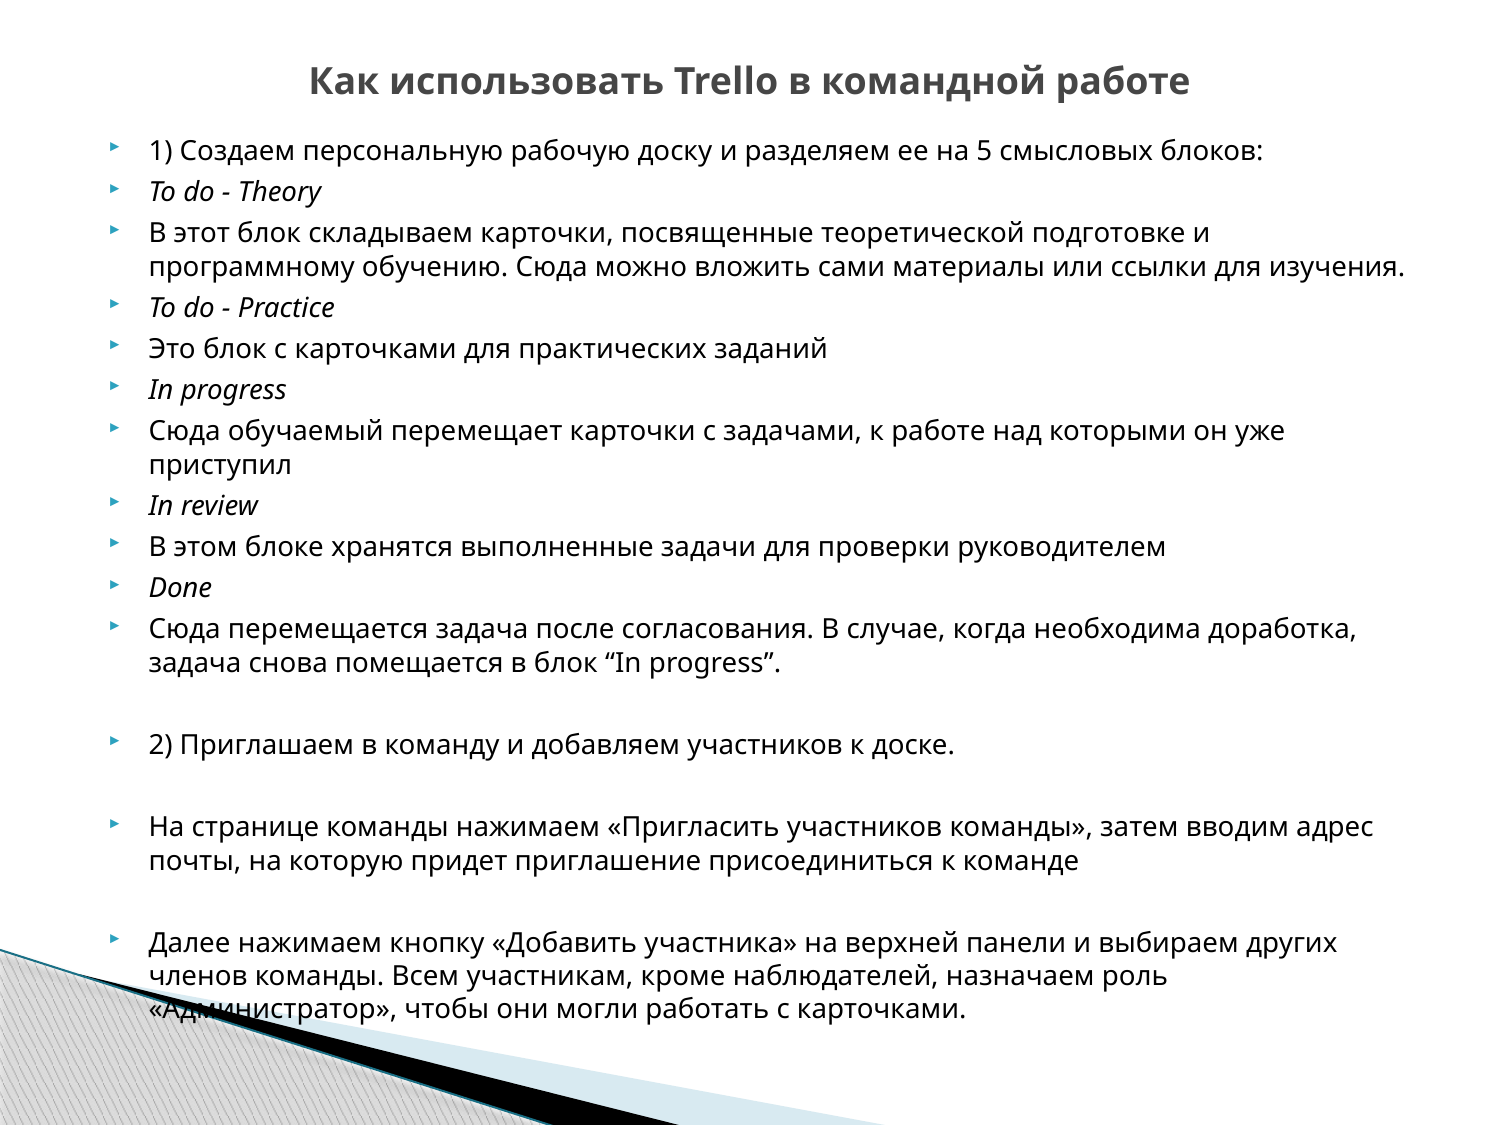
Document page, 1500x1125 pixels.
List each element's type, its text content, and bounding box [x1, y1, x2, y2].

title Как использовать Trello в командной работе [75, 45, 1425, 114]
list 1) Создаем персональную рабочую доску и разделяем ее на 5 смысловых блоков: To do - Theory В этот блок складываем карточки, посвященные теоретической подготовке и программному обучению. Сюда можно вложить сами материалы или ссылки для изучения. To do - Practice Это блок с карточками для практических заданий In progress Сюда обучаемый перемещает карточки с задачами, к работе над которыми он уже приступил In review В этом блоке хранятся выполненные задачи для проверки руководителем Done Сюда перемещается задача после согласования. В случае, когда необходима доработка, задача снова помещается в блок “In progress”. 2) Приглашаем в команду и добавляем участников к доске. На странице команды нажимаем «Пригласить участников команды», затем вводим адрес почты, на которую придет приглашение присоединиться к команде Далее нажимаем кнопку «Добавить участника» на верхней панели и выбираем других членов команды. Всем участникам, кроме наблюдателей, назначаем роль «Администратор», чтобы они могли работать с карточками. [76, 125, 1427, 1047]
